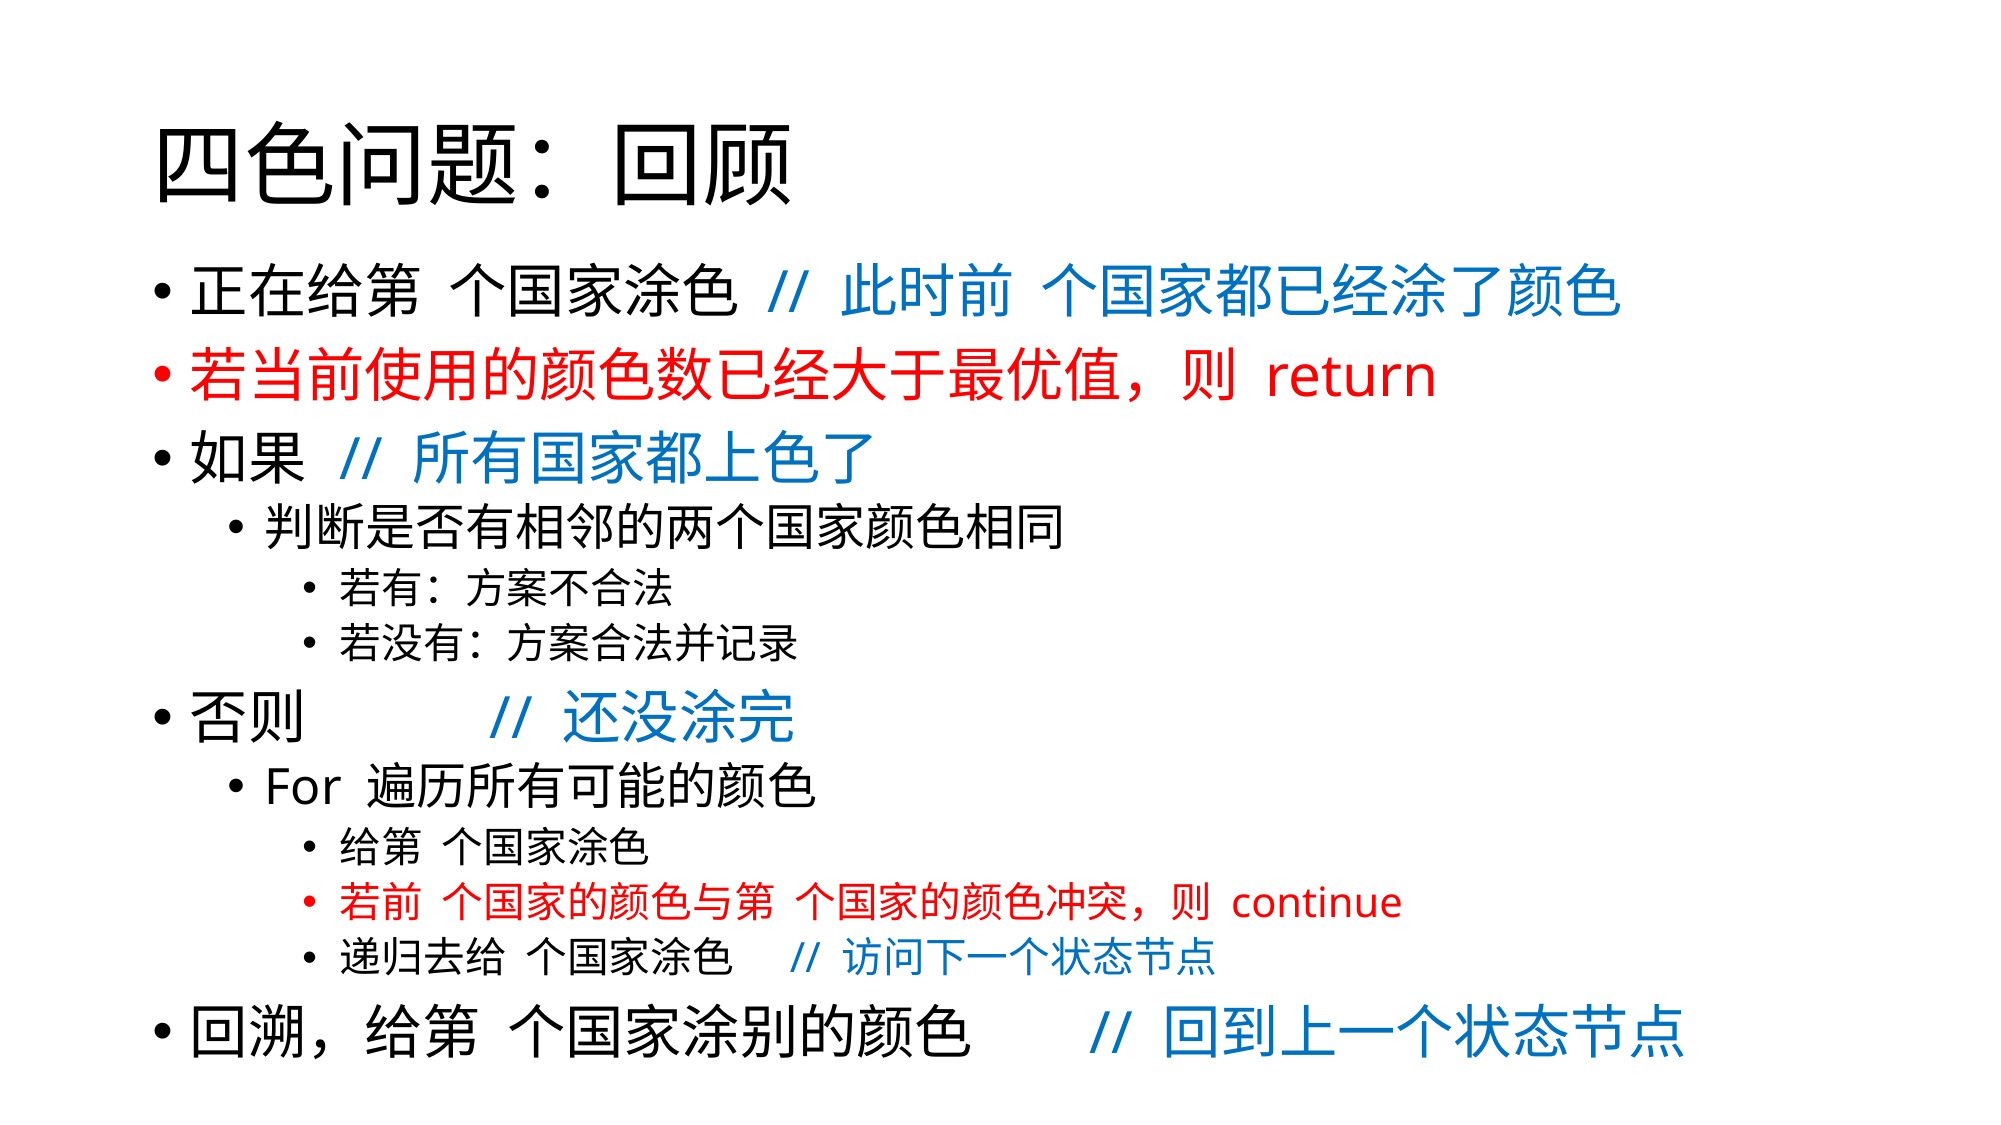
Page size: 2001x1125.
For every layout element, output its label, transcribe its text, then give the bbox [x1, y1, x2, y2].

title 四色问题：回顾 [137, 59, 1863, 278]
